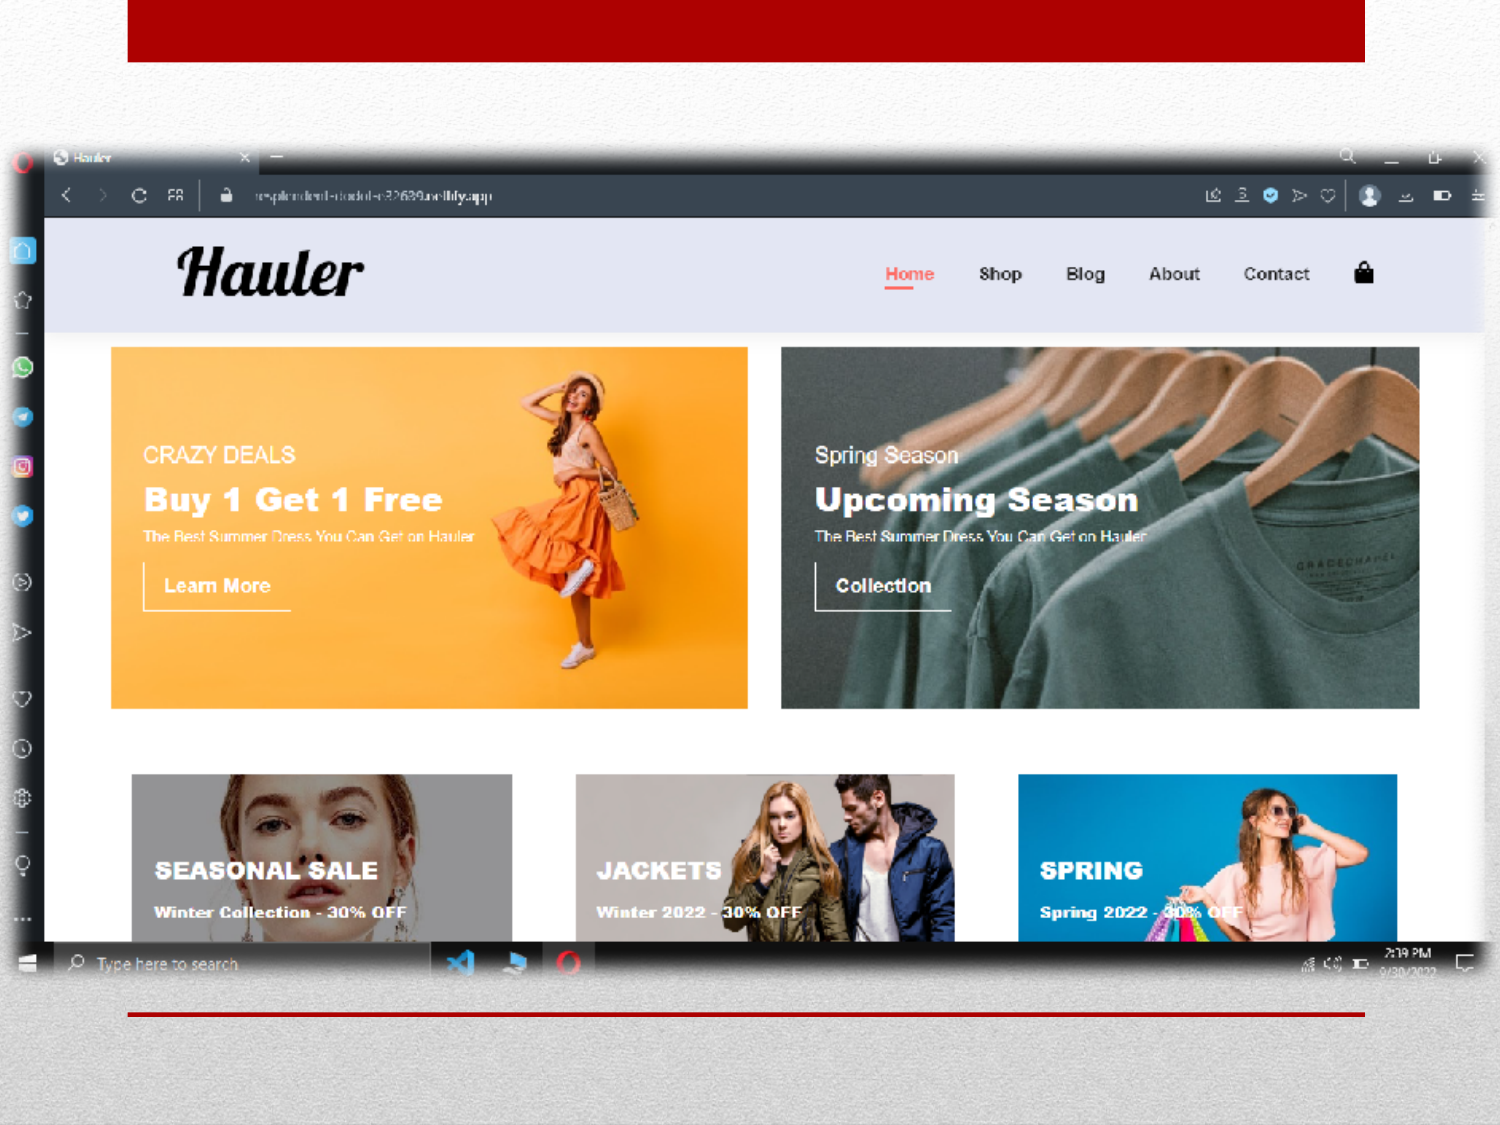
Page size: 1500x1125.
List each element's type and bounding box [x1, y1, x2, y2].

picture [0, 140, 1500, 985]
